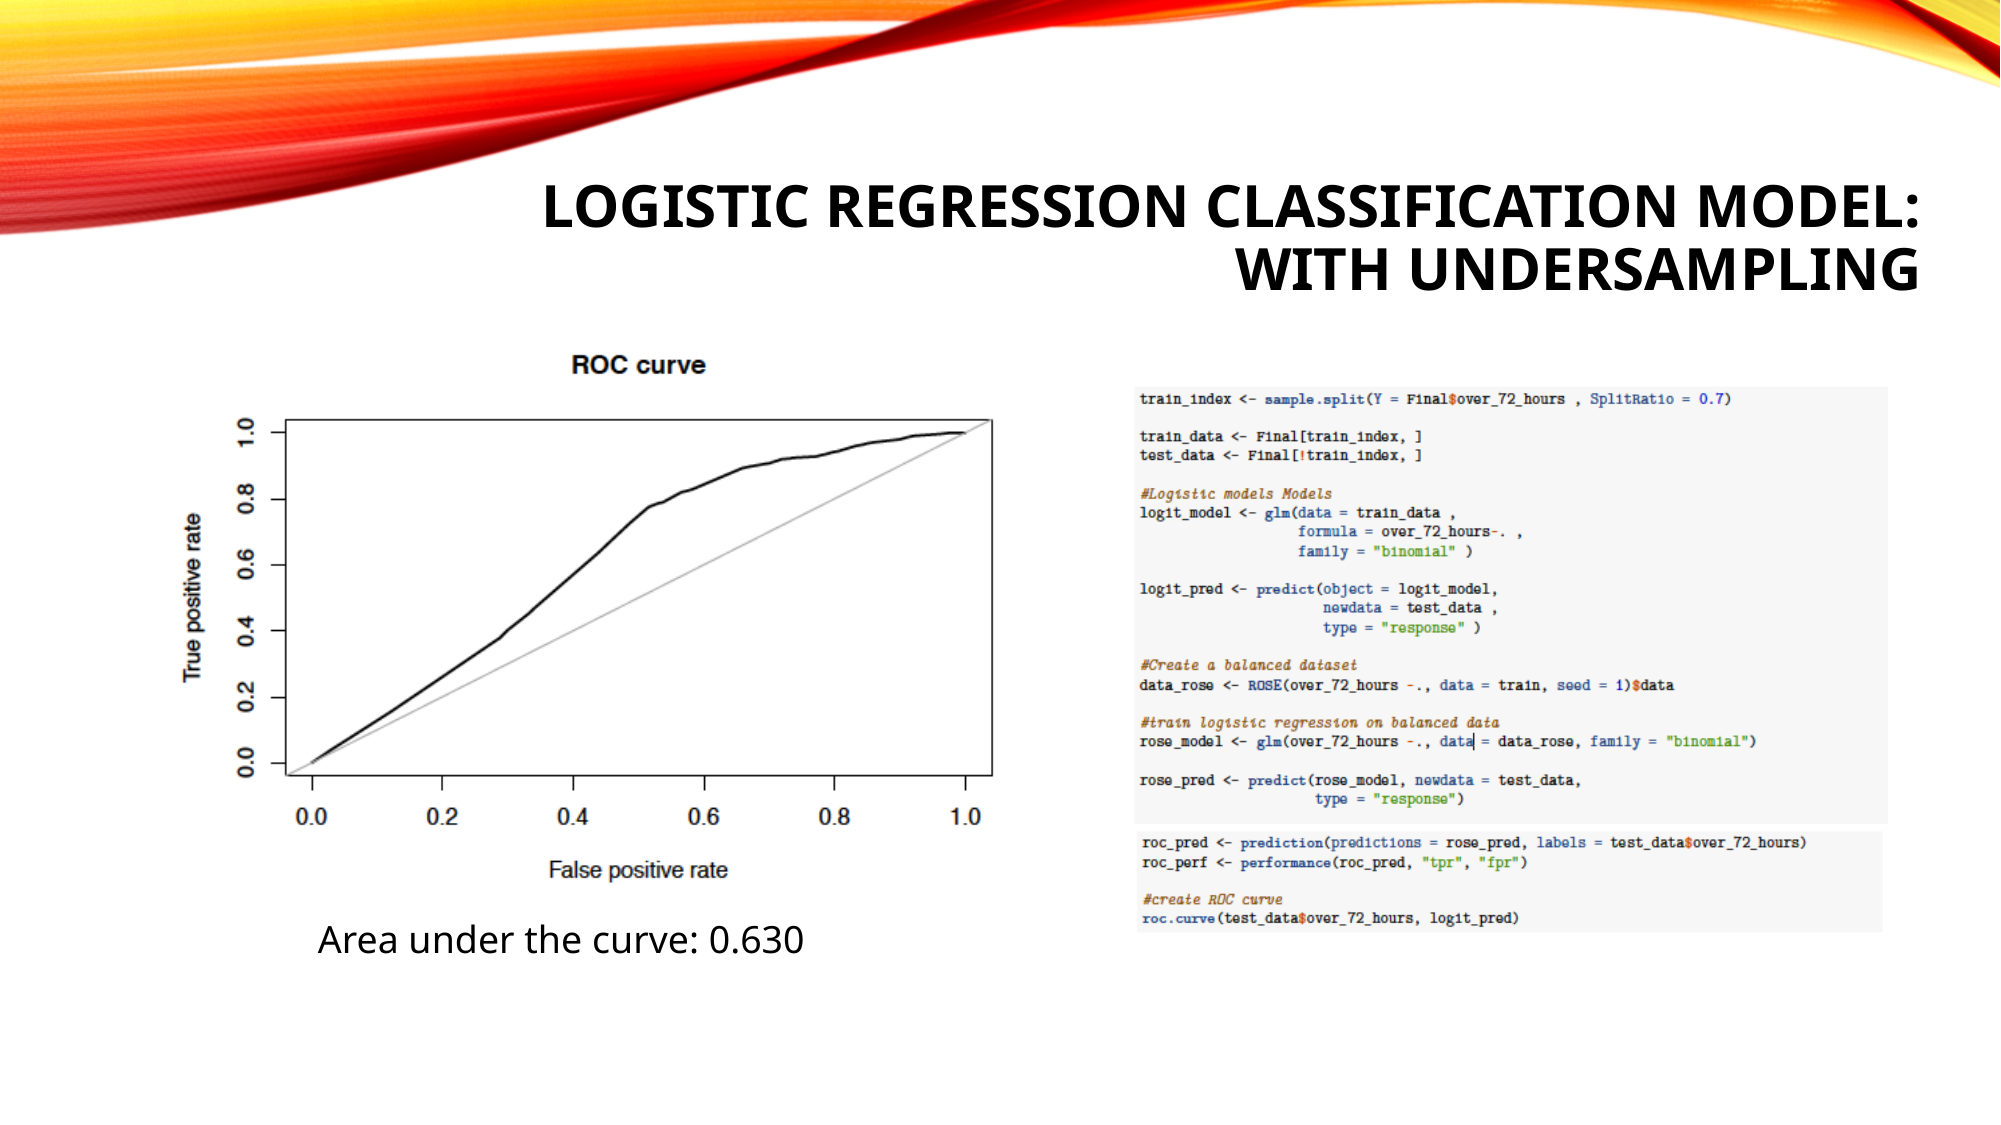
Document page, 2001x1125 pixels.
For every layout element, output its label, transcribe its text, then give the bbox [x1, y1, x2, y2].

title Logistic regression classification model: with undersampling [524, 134, 1937, 347]
text_box Area under the curve: 0.630 [303, 908, 821, 969]
picture [154, 346, 1027, 900]
picture [1131, 383, 1888, 940]
picture [0, 0, 2000, 237]
